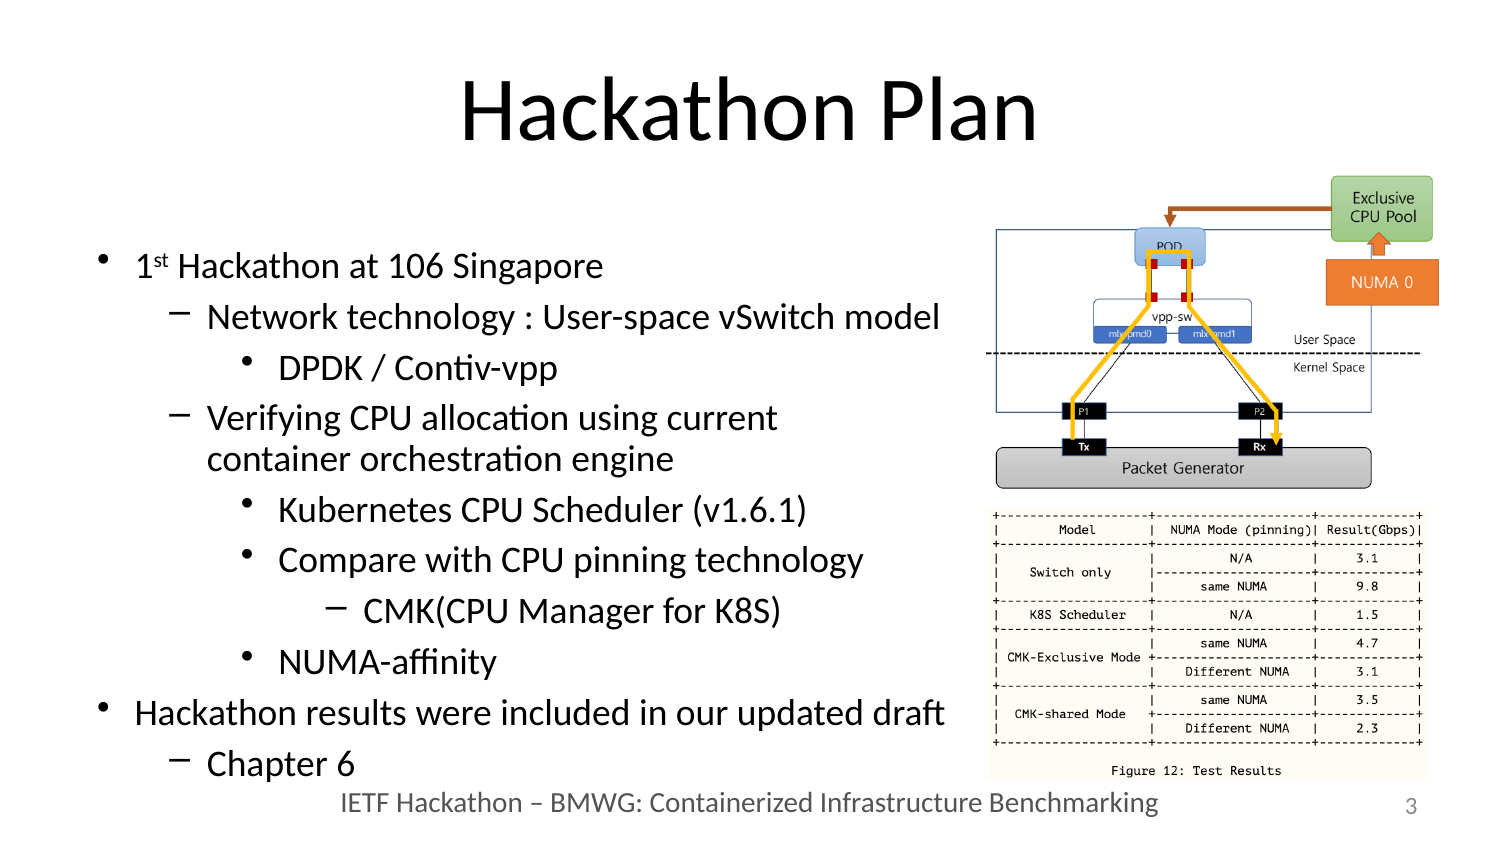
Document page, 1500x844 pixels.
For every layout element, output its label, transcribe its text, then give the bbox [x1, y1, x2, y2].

list 1st Hackathon at 106 Singapore Network technology : User-space vSwitch model DPDK / Contiv-vpp Verifying CPU allocation using current container orchestration engine Kubernetes CPU Scheduler (v1.6.1) Compare with CPU pinning technology CMK(CPU Manager for K8S) NUMA-affinity Hackathon results were included in our updated draft Chapter 6 [89, 237, 1394, 825]
slide_number 3 [1394, 788, 1426, 828]
title Hackathon Plan [74, 33, 1426, 175]
picture [985, 163, 1443, 780]
